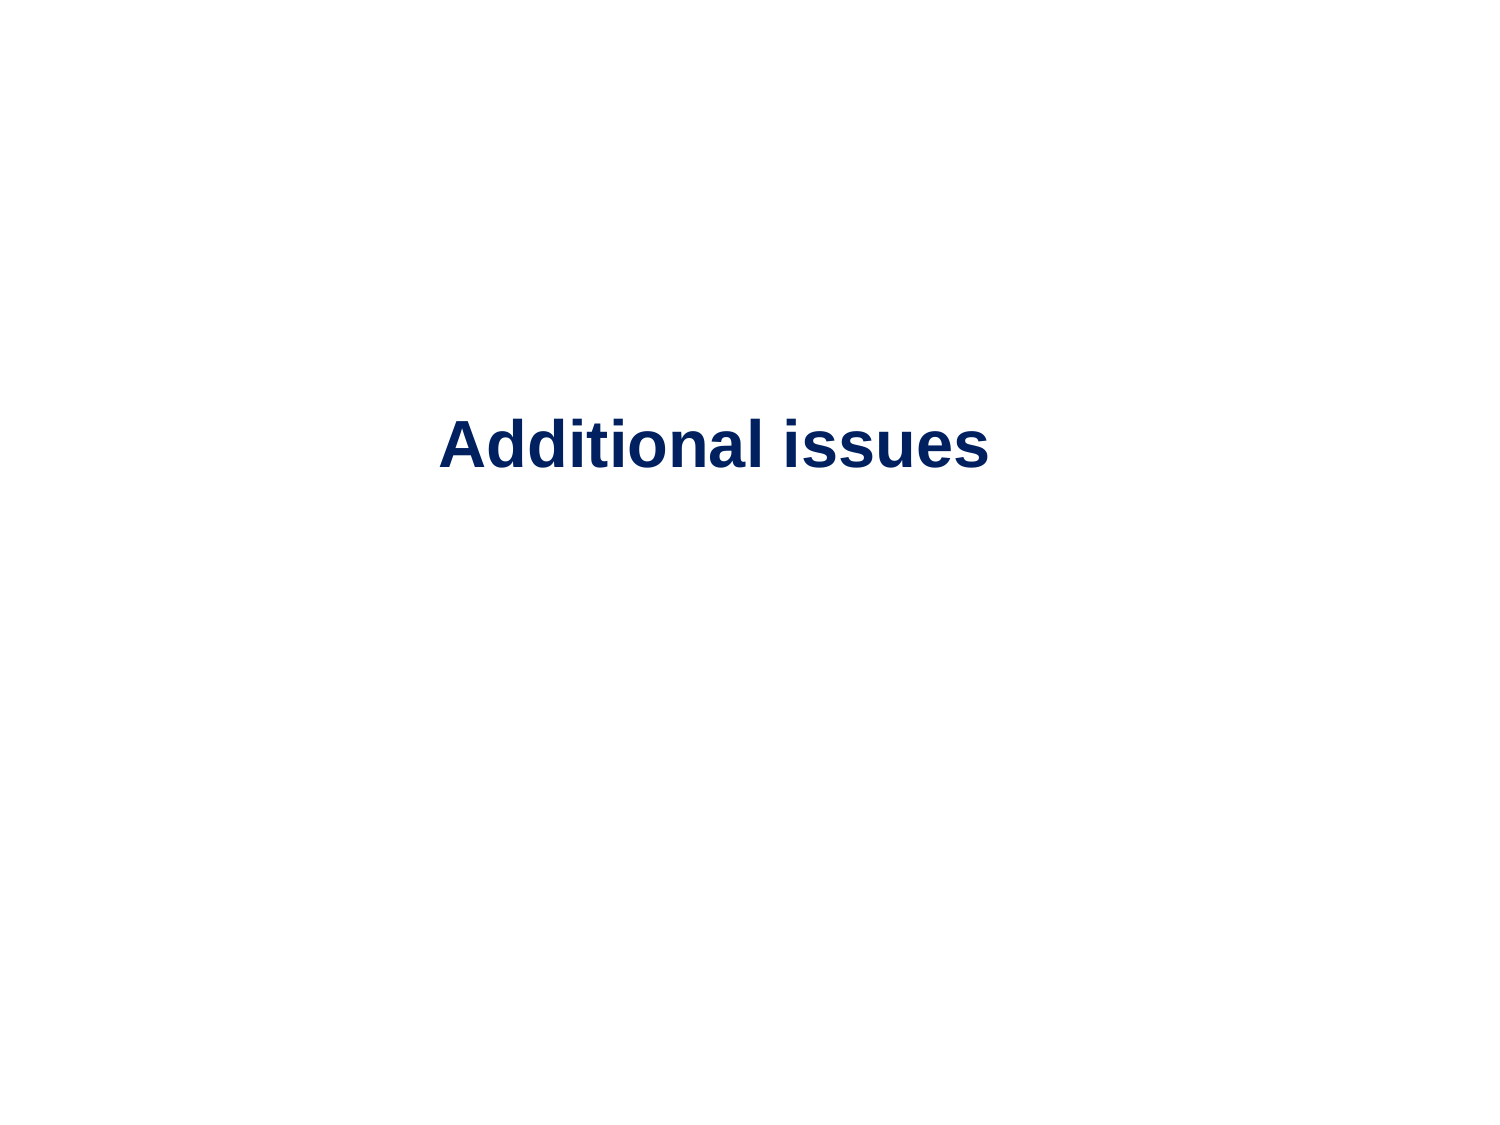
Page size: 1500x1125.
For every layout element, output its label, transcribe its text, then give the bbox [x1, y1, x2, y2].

list Additional issues [423, 393, 1334, 601]
